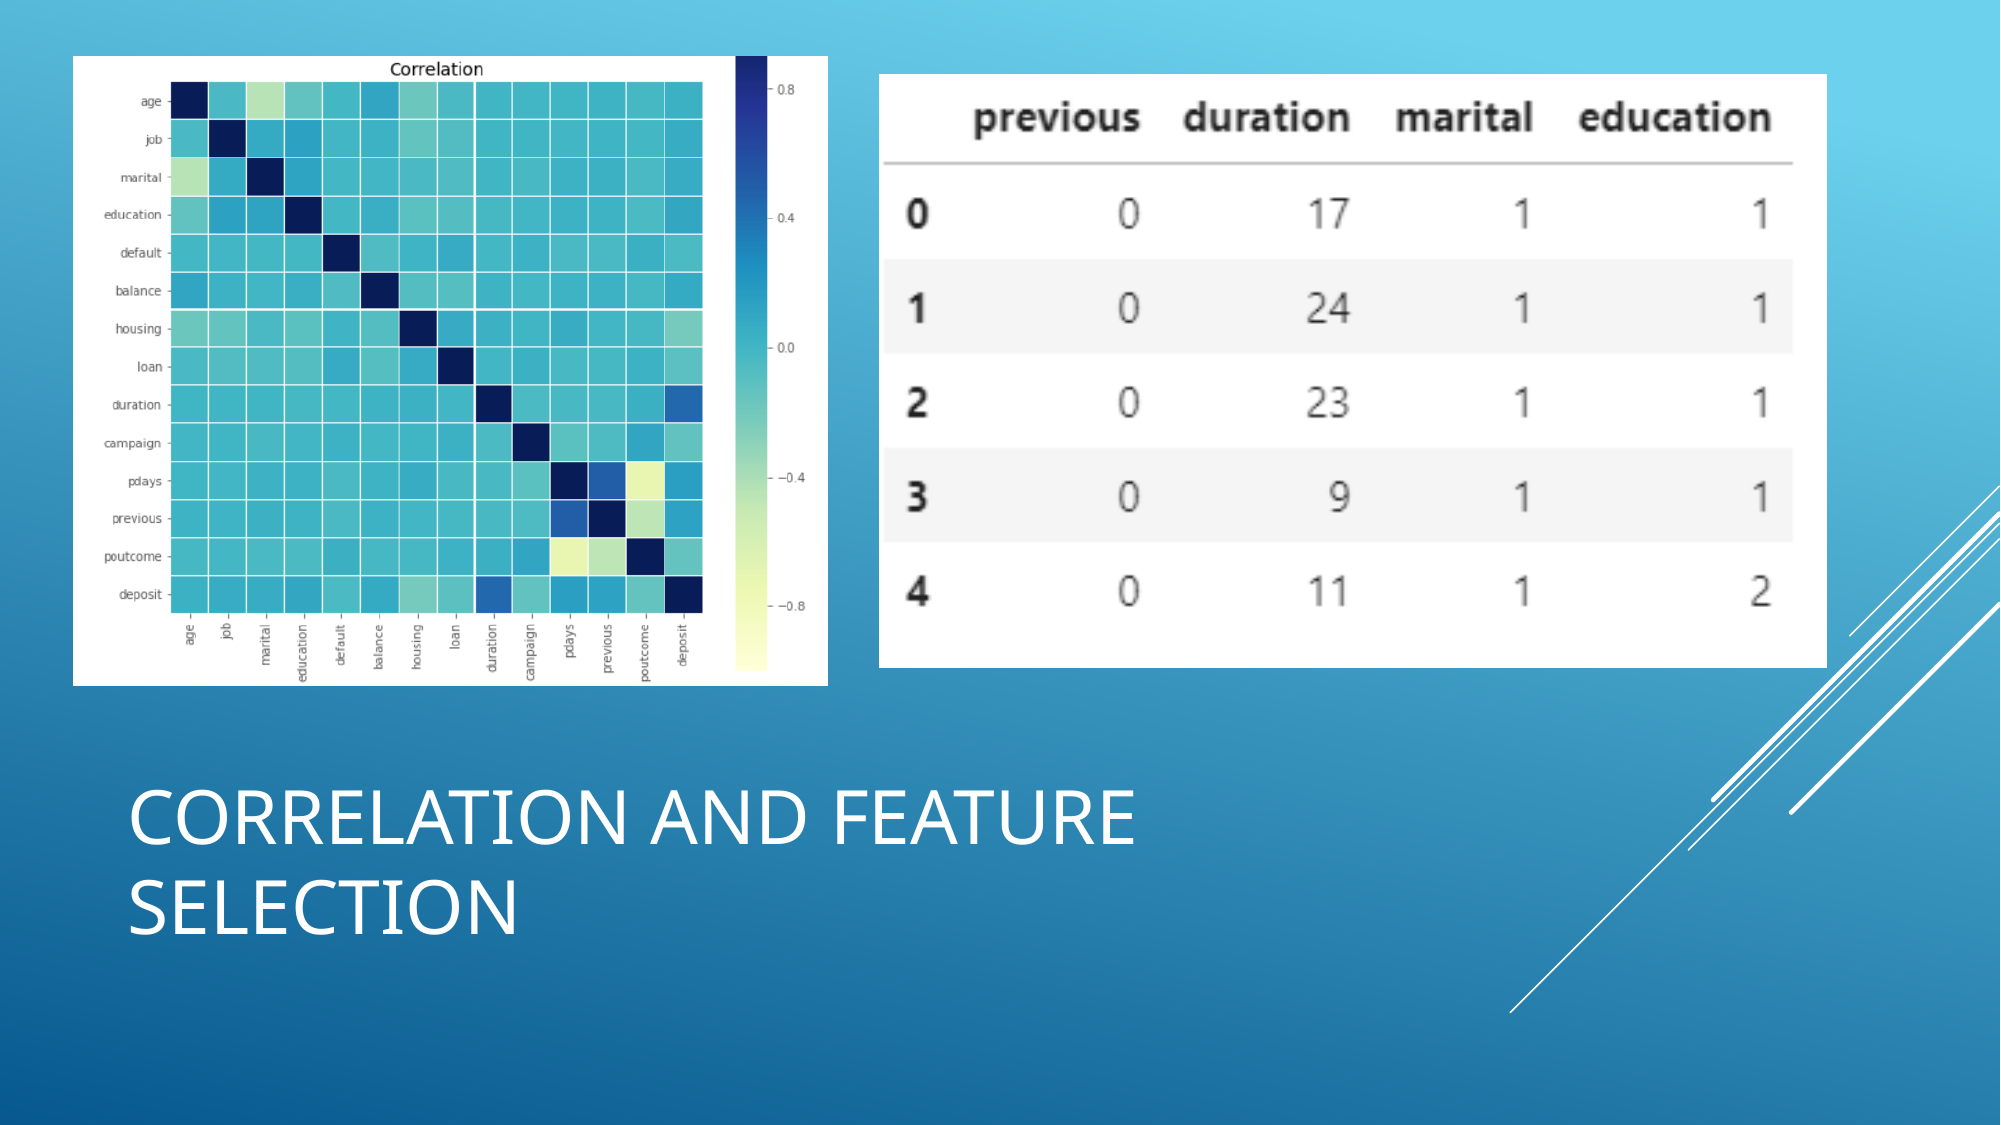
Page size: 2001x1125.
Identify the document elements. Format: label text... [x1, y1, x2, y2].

title Correlation and Feature selection [112, 736, 1513, 984]
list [73, 55, 828, 686]
picture [879, 74, 1828, 668]
